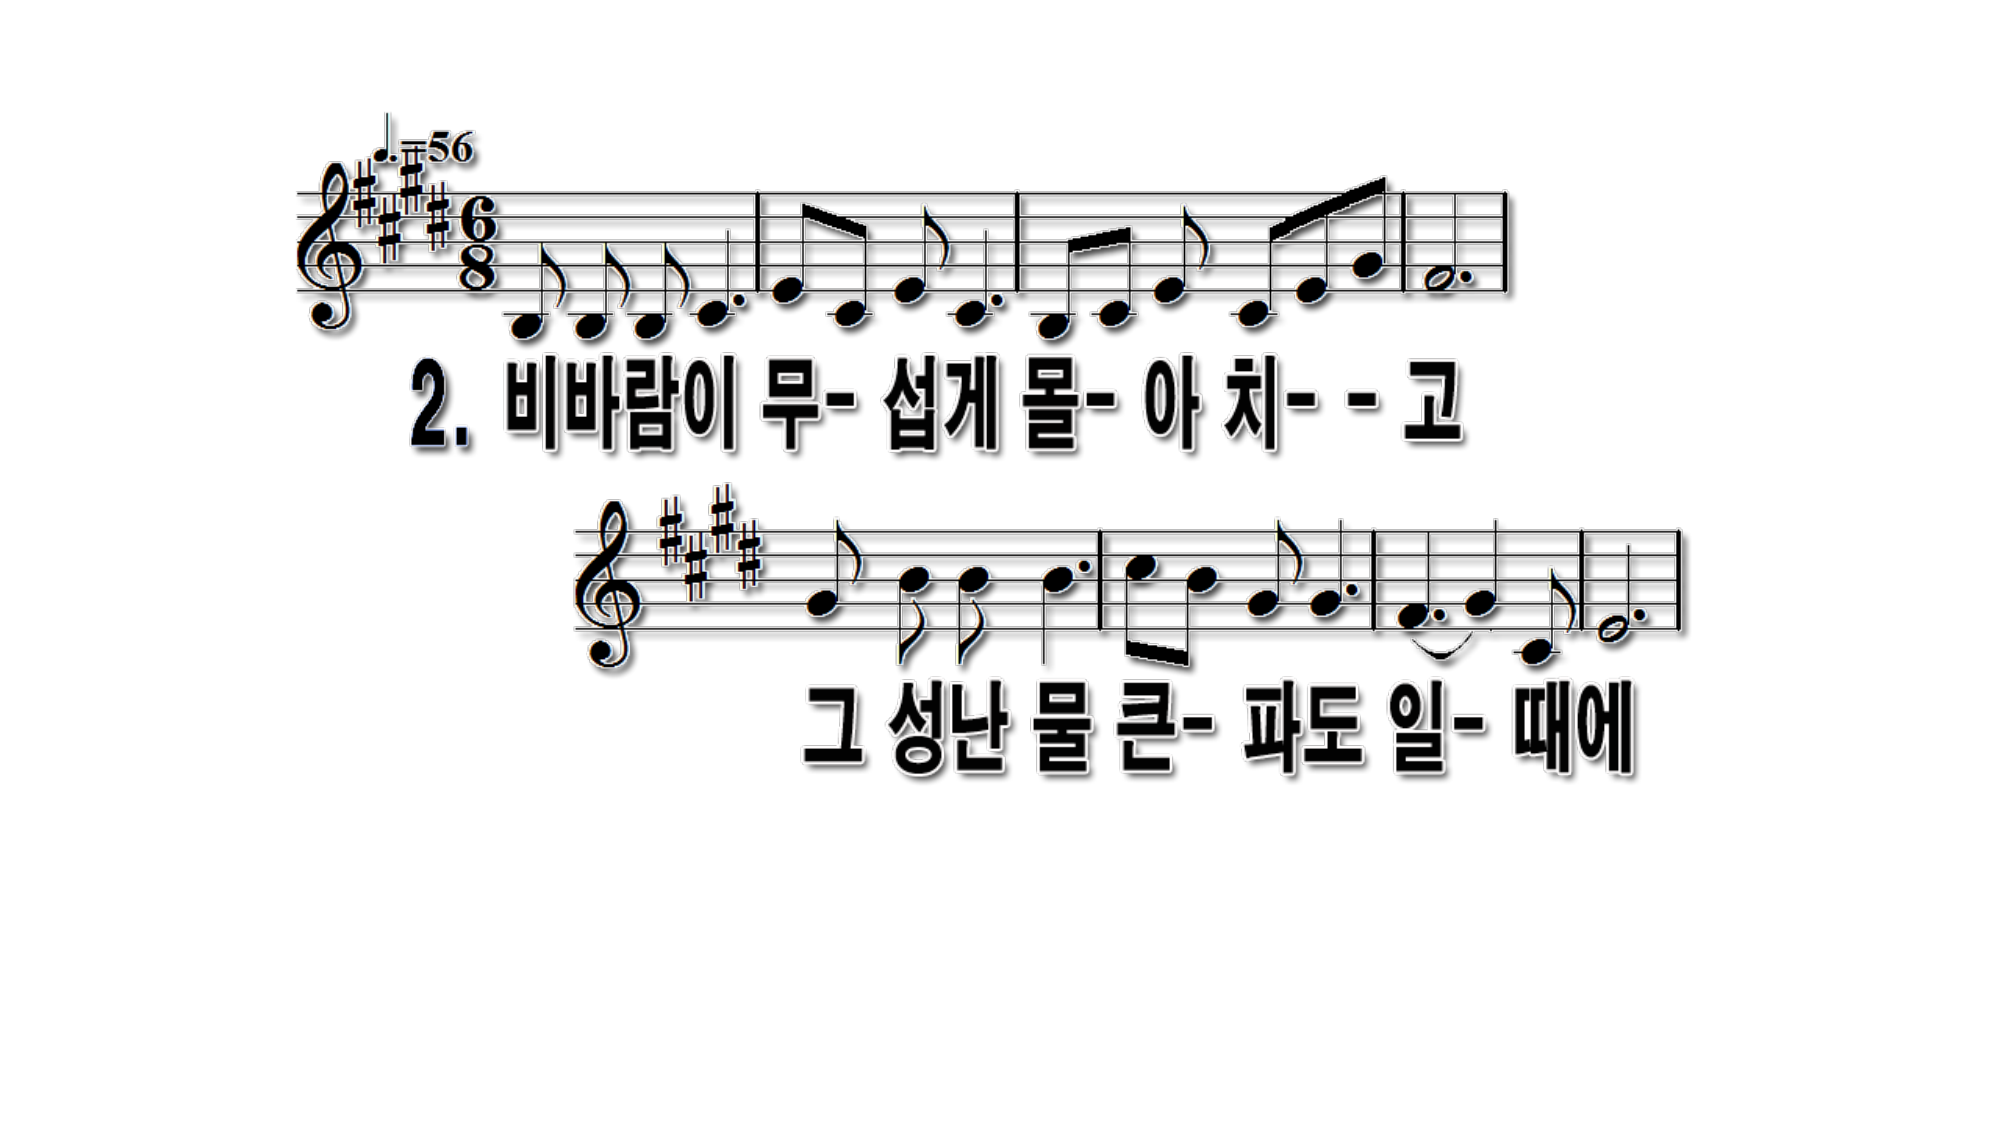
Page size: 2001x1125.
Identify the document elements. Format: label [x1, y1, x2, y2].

picture [249, 0, 1750, 835]
